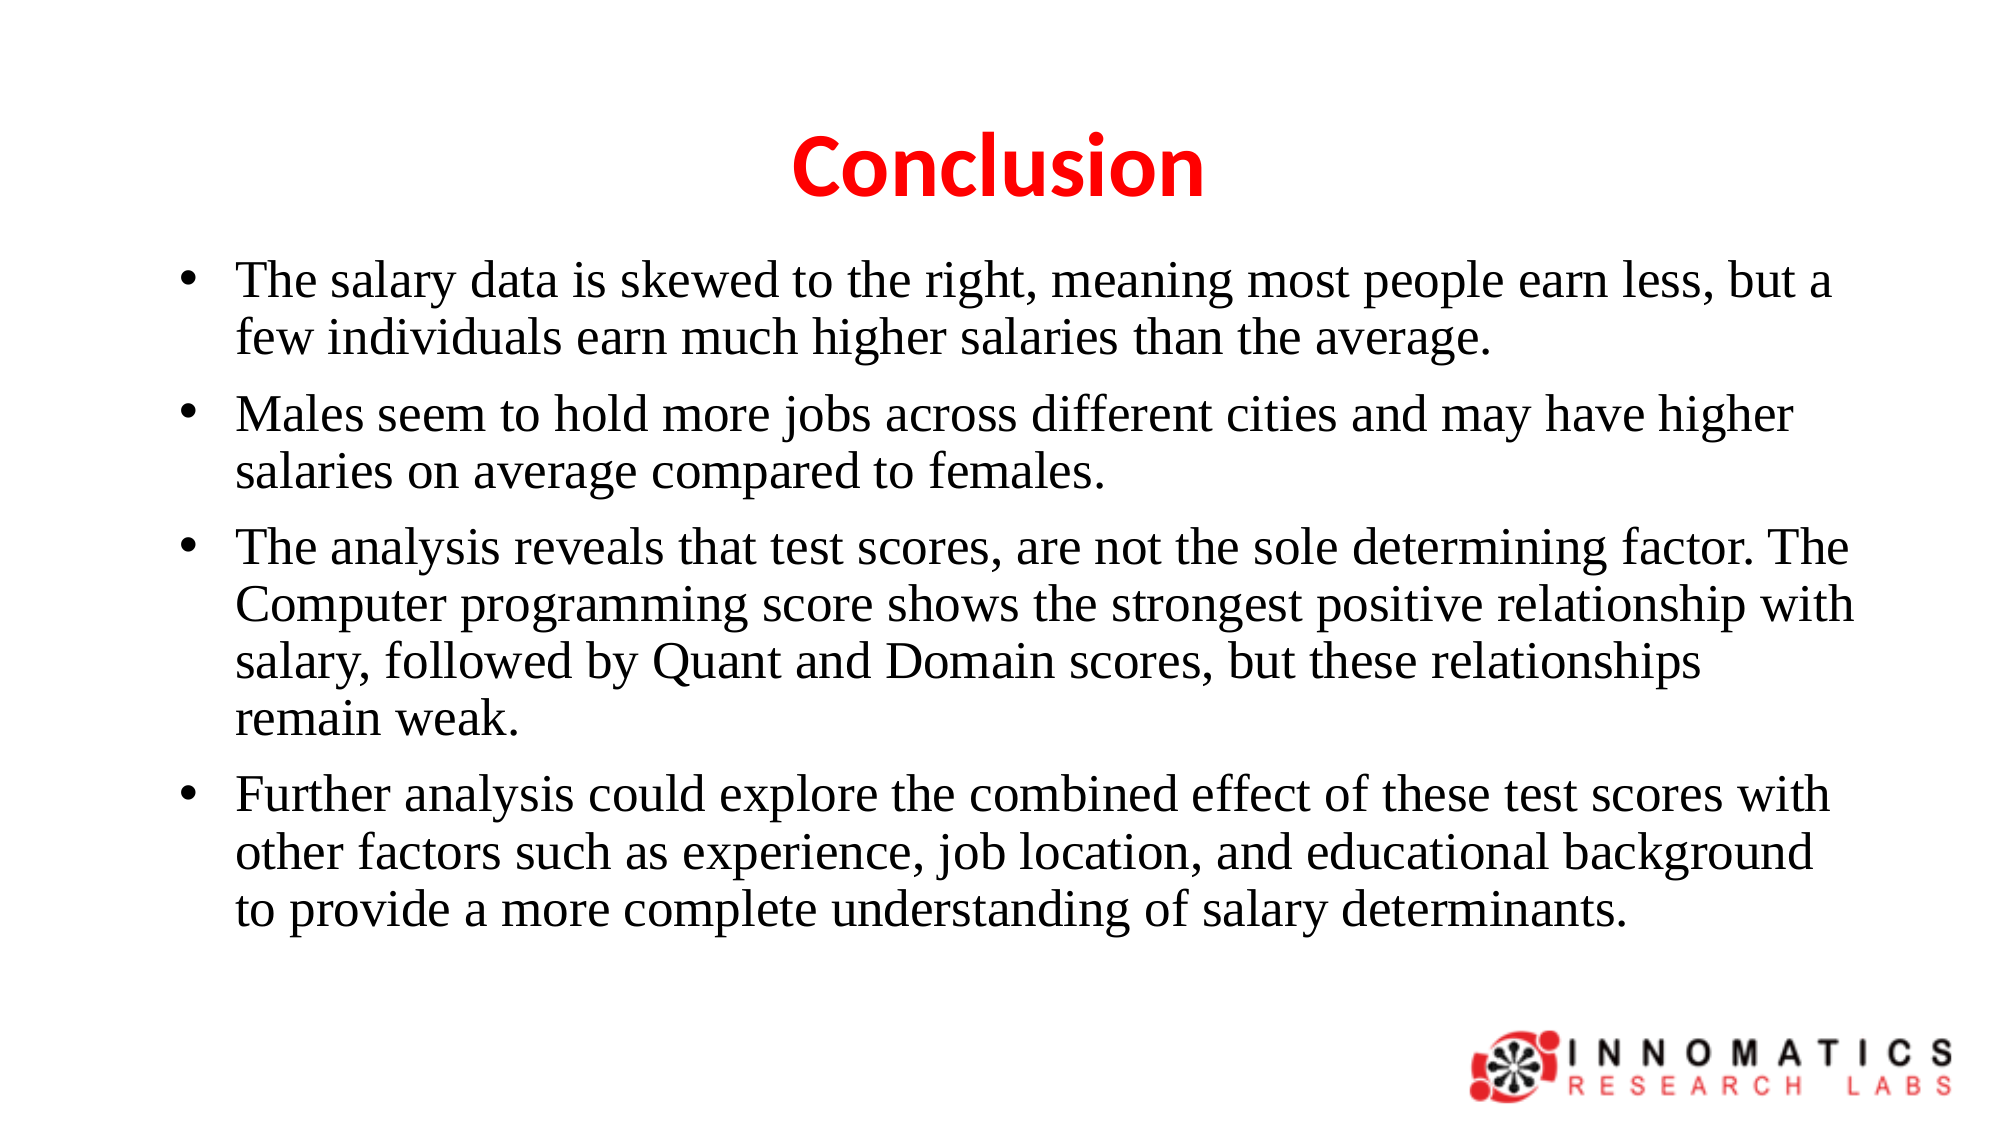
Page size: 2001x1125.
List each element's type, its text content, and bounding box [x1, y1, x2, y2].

title Conclusion [137, 57, 1863, 276]
list The salary data is skewed to the right, meaning most people earn less, but a few individuals earn much higher salaries than the average. Males seem to hold more jobs across different cities and may have higher salaries on average compared to females. The analysis reveals that test scores, are not the sole determining factor. The Computer programming score shows the strongest positive relationship with salary, followed by Quant and Domain scores, but these relationships remain weak. Further analysis could explore the combined effect of these test scores with other factors such as experience, job location, and educational background to provide a more complete understanding of salary determinants. [146, 244, 1872, 959]
picture [1445, 1014, 1975, 1125]
